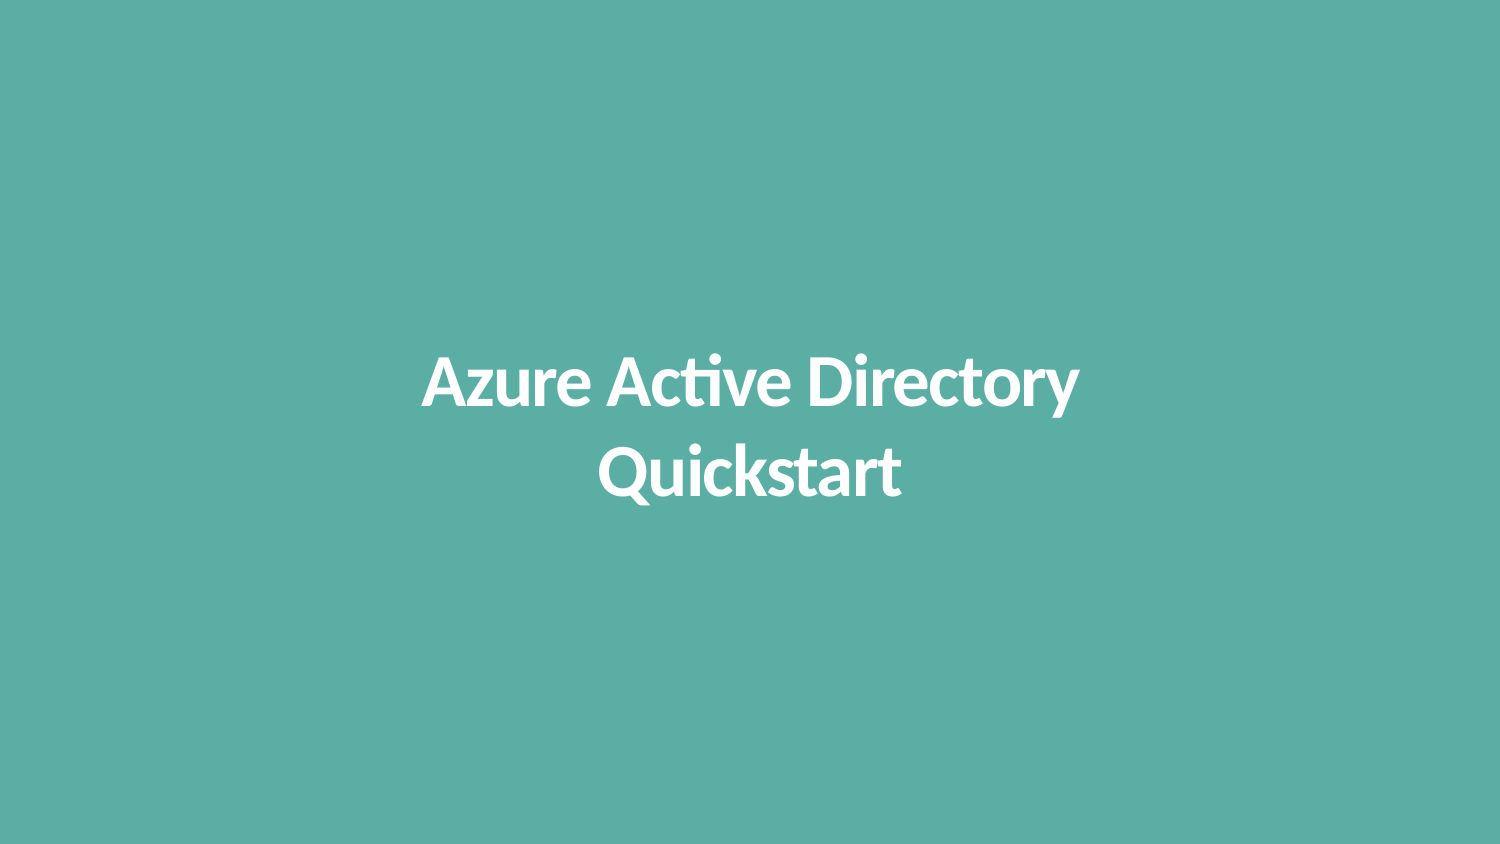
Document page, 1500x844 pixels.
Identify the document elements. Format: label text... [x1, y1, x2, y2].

title Azure Active Directory Quickstart [247, 136, 1254, 707]
